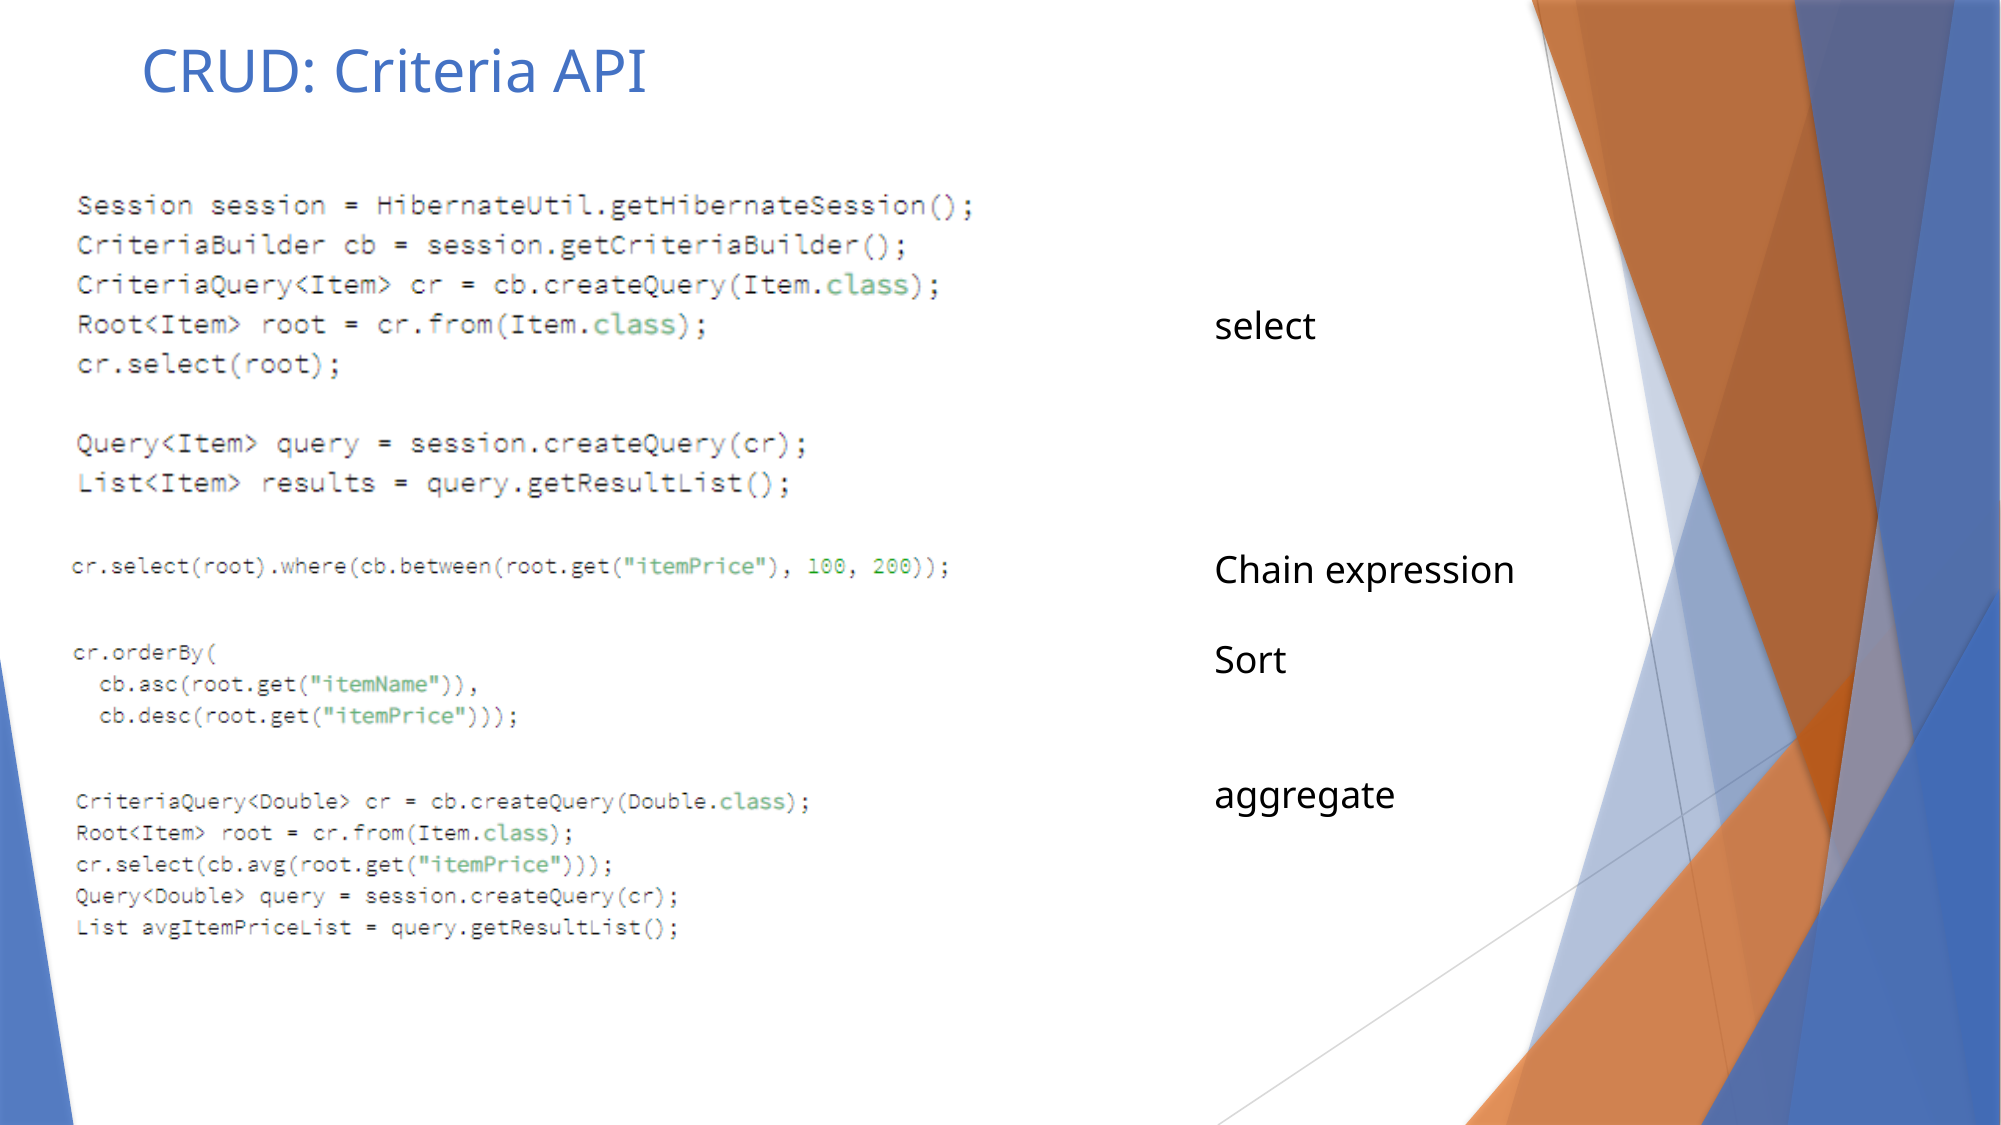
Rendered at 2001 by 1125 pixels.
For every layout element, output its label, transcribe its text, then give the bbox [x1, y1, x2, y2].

picture [64, 547, 963, 599]
picture [64, 178, 1001, 521]
title CRUD: Criteria API [111, 25, 1522, 112]
picture [64, 781, 835, 952]
text_box select [1199, 295, 1332, 355]
picture [64, 625, 541, 742]
text_box Chain expression Sort aggregate [1199, 538, 1909, 824]
